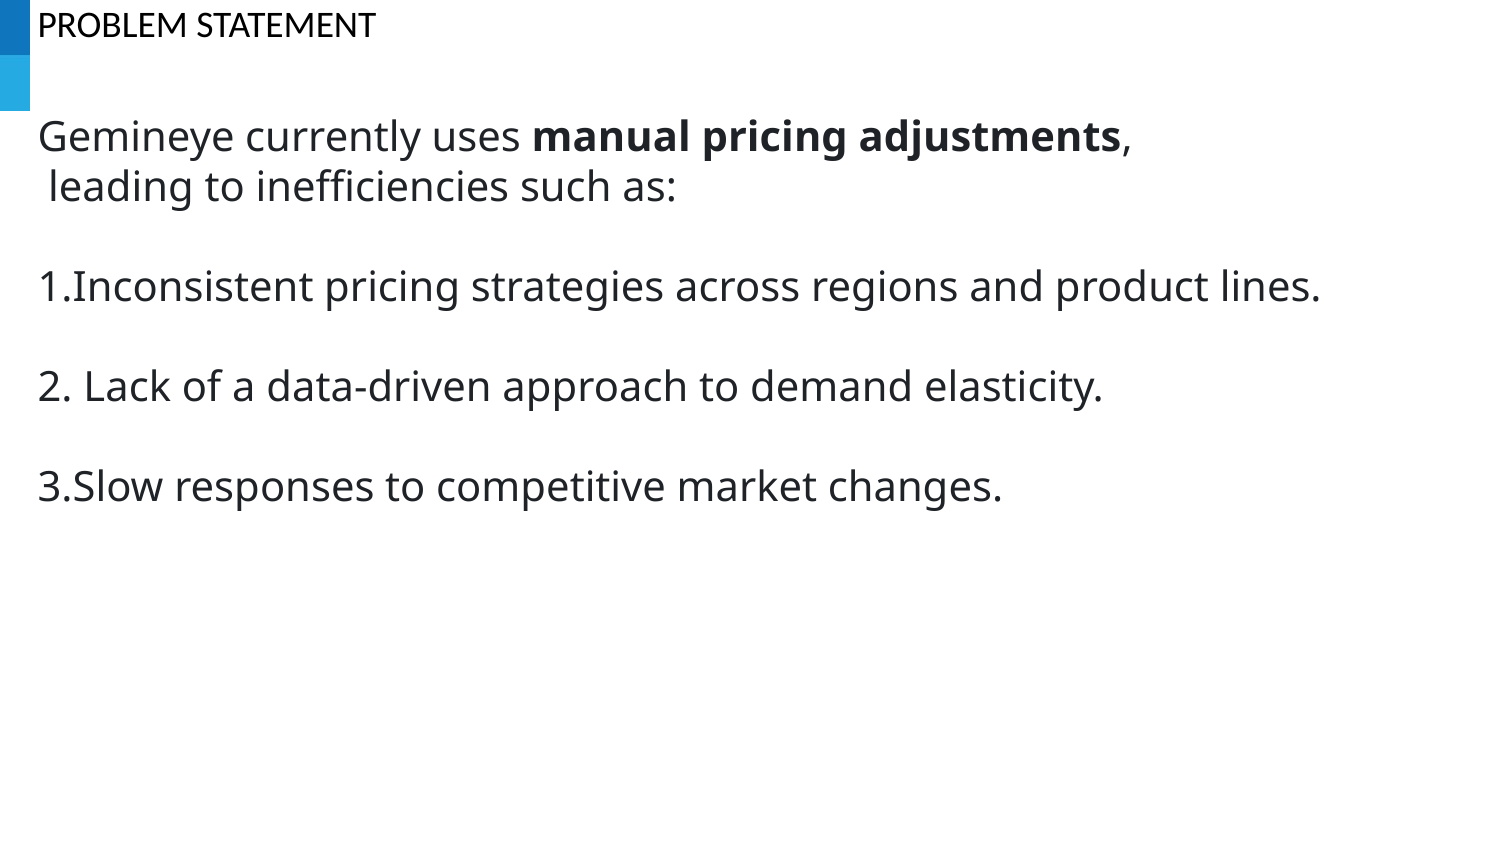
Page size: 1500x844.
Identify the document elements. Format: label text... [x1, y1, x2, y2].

text_box [24, 0, 1475, 61]
title Gemineye currently uses manual pricing adjustments, leading to inefficiencies such as: 1.Inconsistent pricing strategies across regions and product lines. 2. Lack of a data-driven approach to demand elasticity. 3.Slow responses to competitive market changes. [37, 198, 1425, 564]
list PROBLEM STATEMENT [37, 61, 1455, 198]
picture [0, 0, 30, 111]
